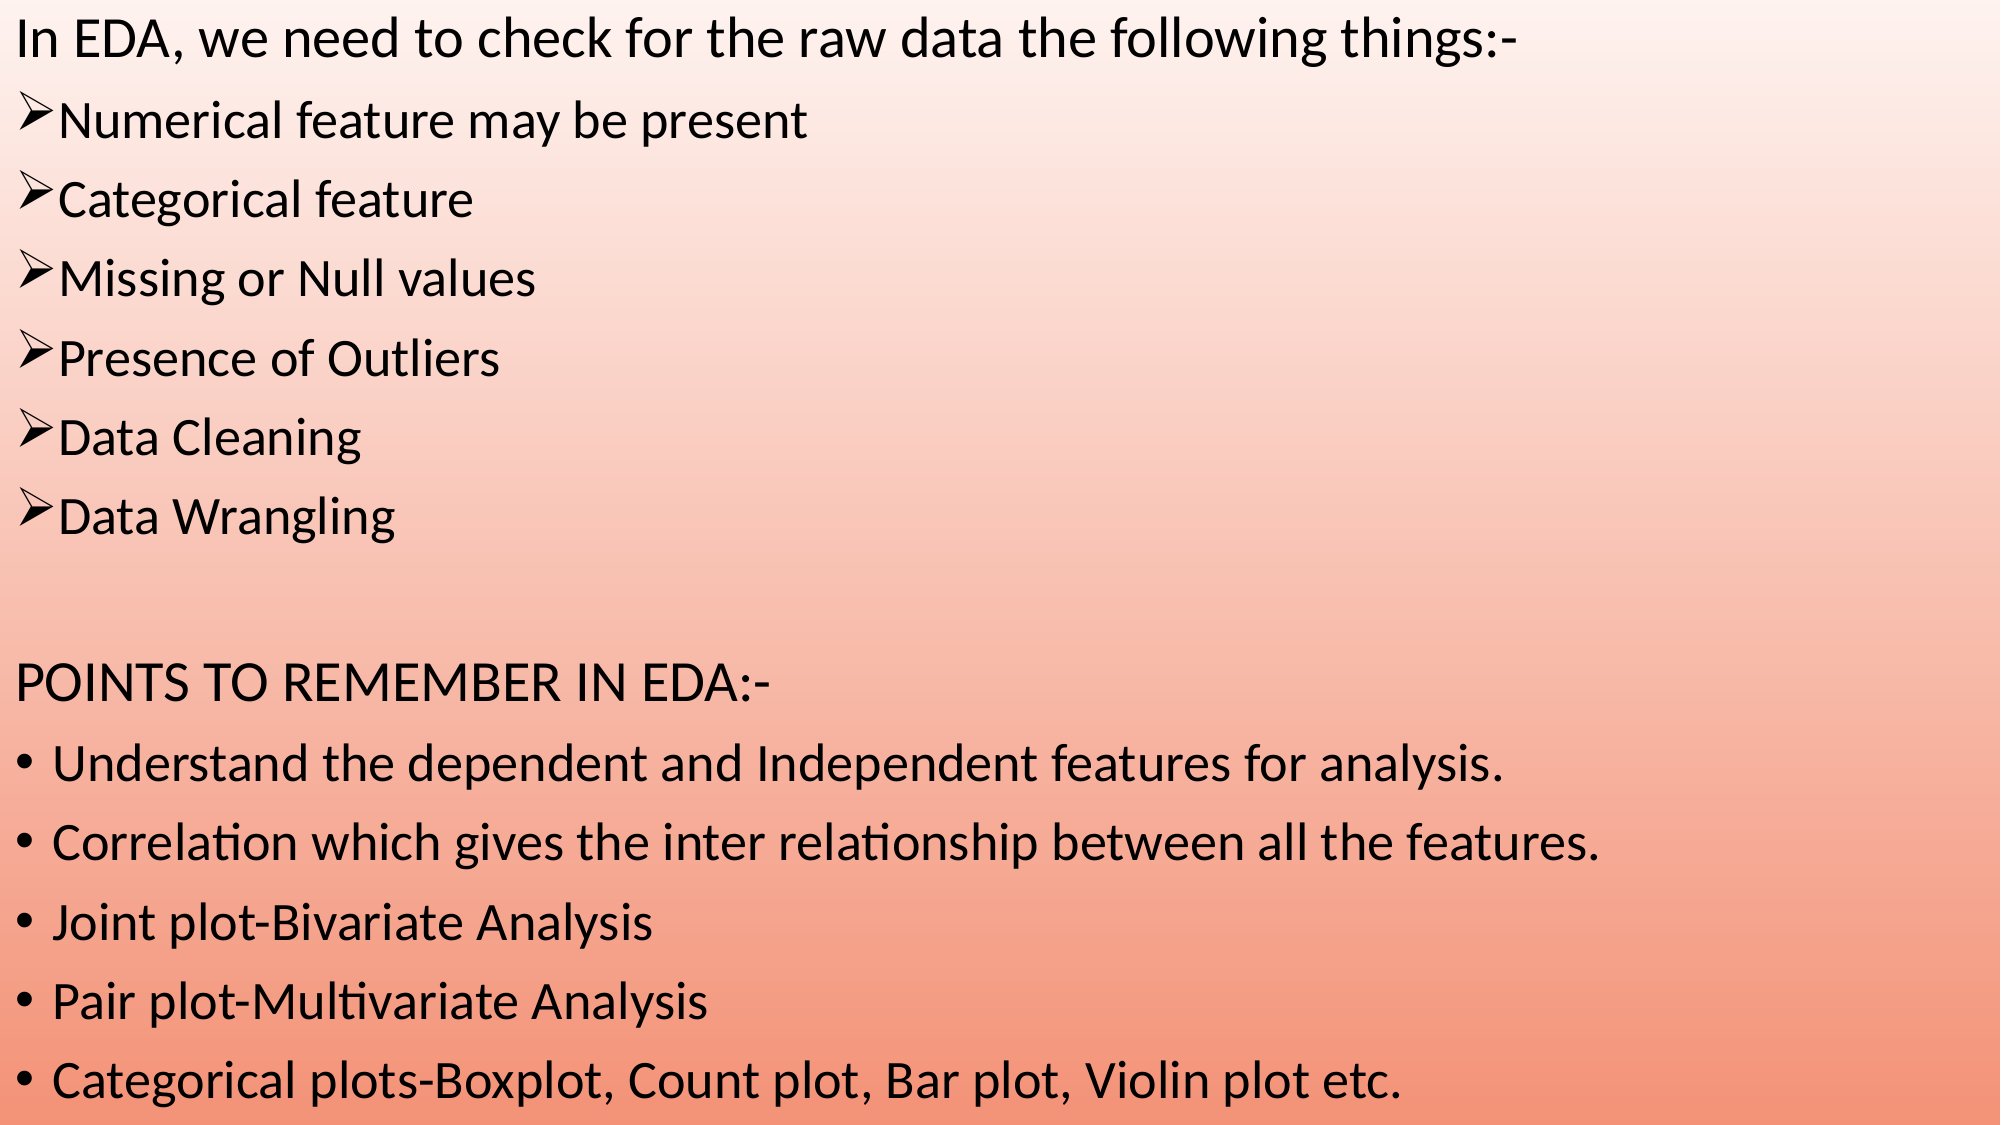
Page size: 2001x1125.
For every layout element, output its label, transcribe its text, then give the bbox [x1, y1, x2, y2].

list In EDA, we need to check for the raw data the following things:- Numerical feature may be present Categorical feature Missing or Null values Presence of Outliers Data Cleaning Data Wrangling POINTS TO REMEMBER IN EDA:- Understand the dependent and Independent features for analysis. Correlation which gives the inter relationship between all the features. Joint plot-Bivariate Analysis Pair plot-Multivariate Analysis Categorical plots-Boxplot, Count plot, Bar plot, Violin plot etc. [0, 0, 2000, 1125]
